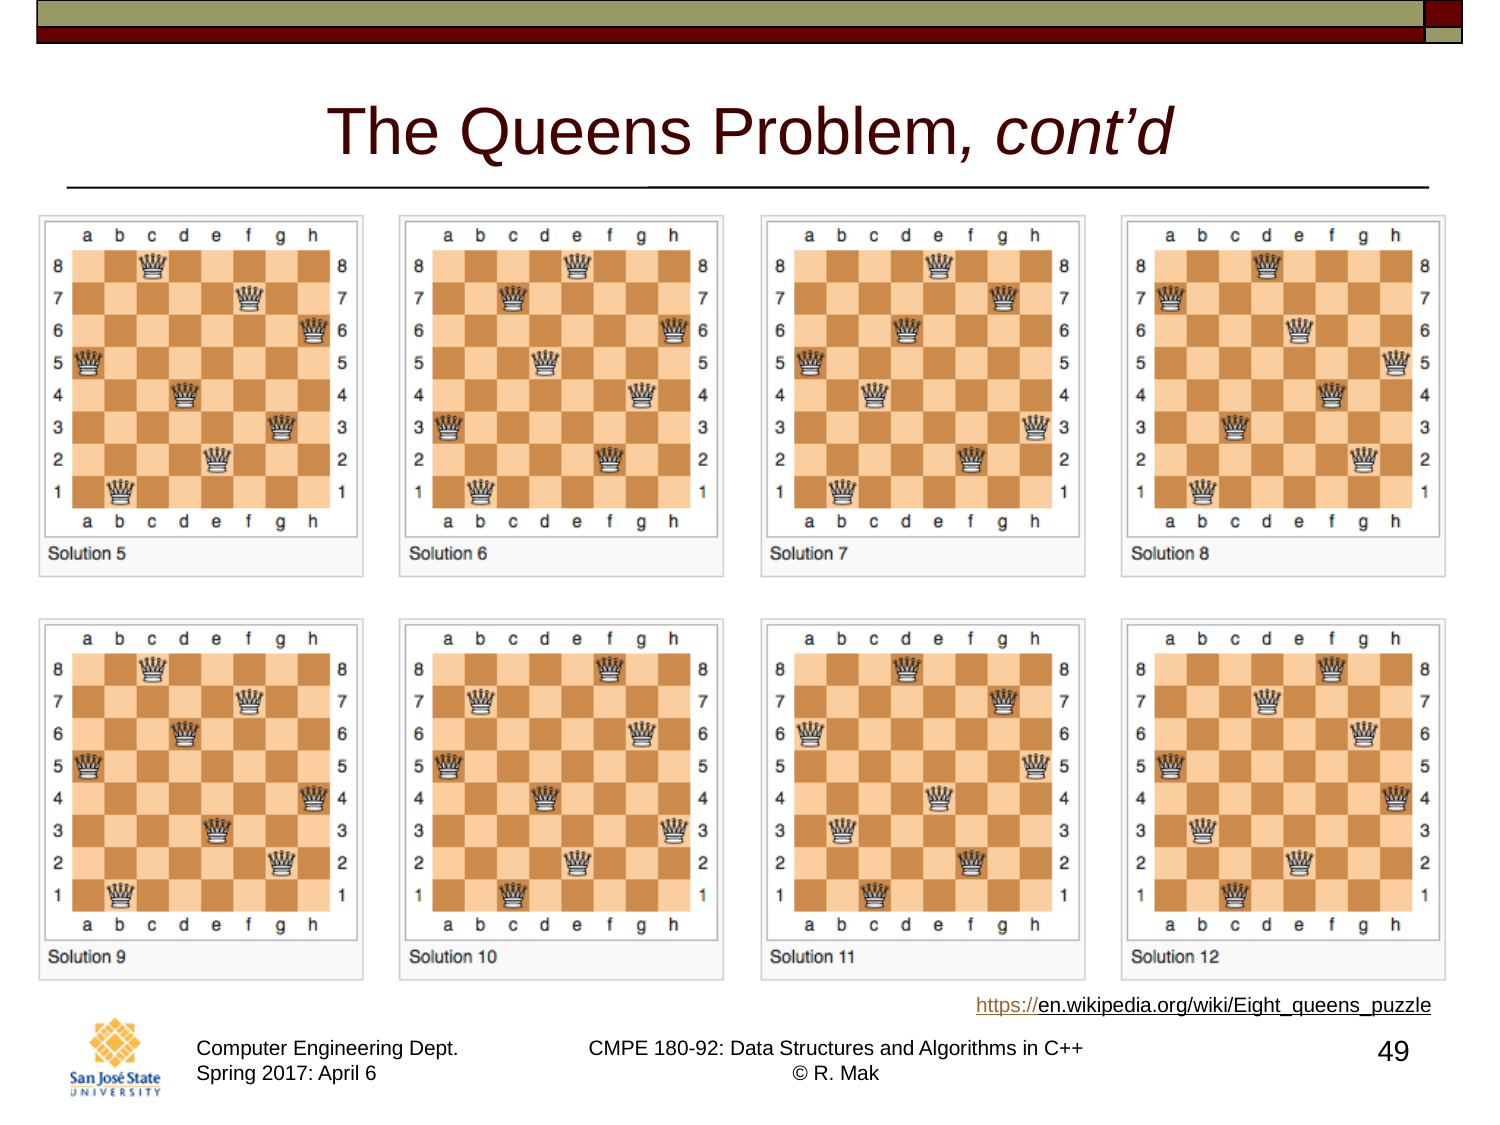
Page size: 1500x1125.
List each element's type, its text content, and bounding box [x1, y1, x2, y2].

text_box https://en.wikipedia.org/wiki/Eight_queens_puzzle [961, 1001, 1453, 1025]
picture [29, 202, 1456, 994]
slide_number 49 [1112, 1025, 1425, 1100]
picture [60, 1012, 166, 1112]
title The Queens Problem, cont’d [75, 67, 1425, 175]
